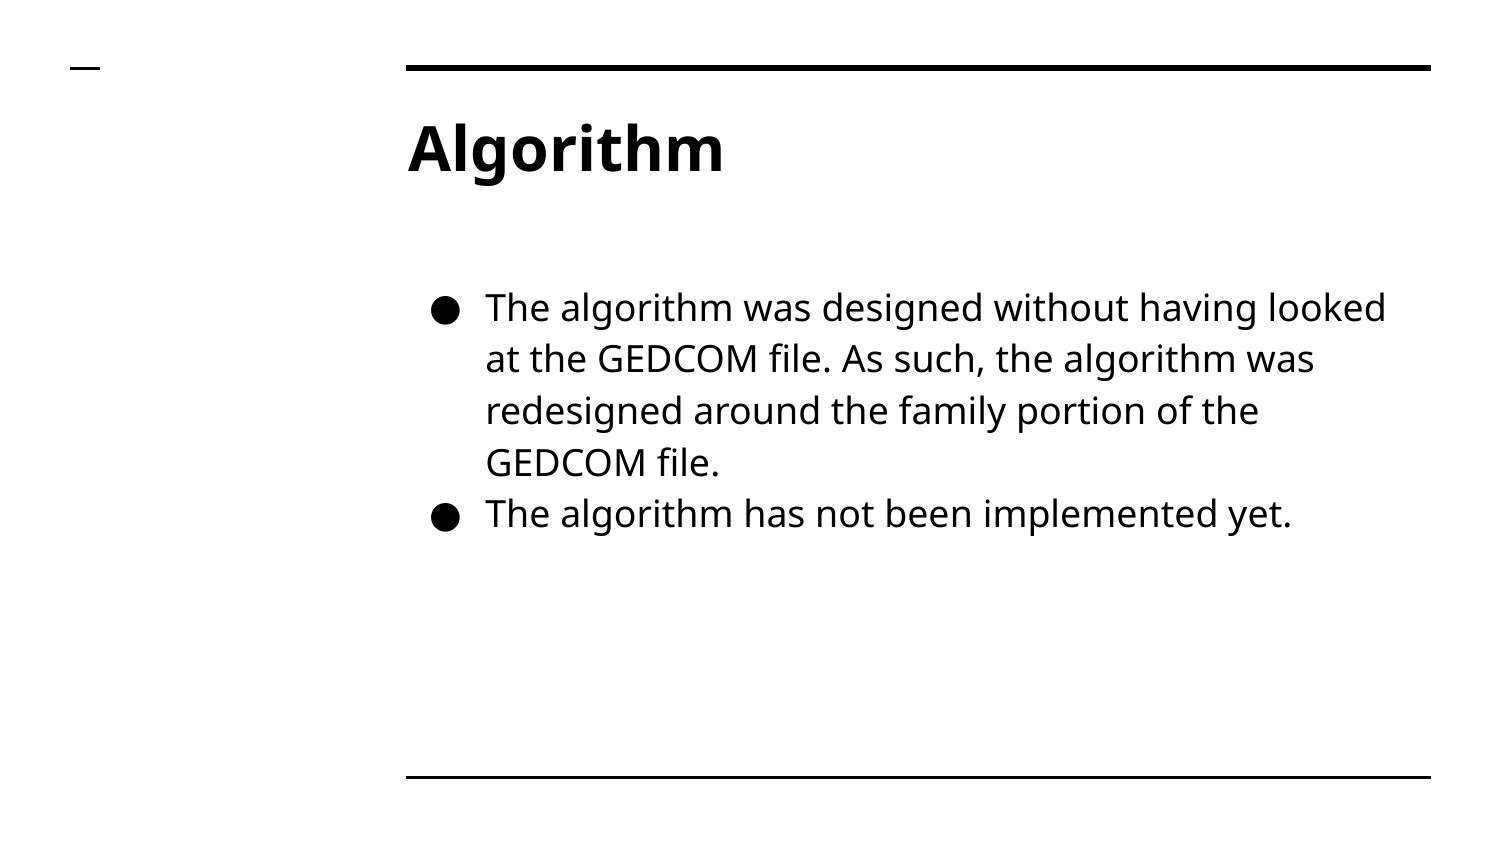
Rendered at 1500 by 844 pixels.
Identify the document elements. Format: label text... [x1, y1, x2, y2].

list The algorithm was designed without having looked at the GEDCOM file. As such, the algorithm was redesigned around the family portion of the GEDCOM file. The algorithm has not been implemented yet. [395, 261, 1433, 755]
title Algorithm [393, 94, 1431, 199]
